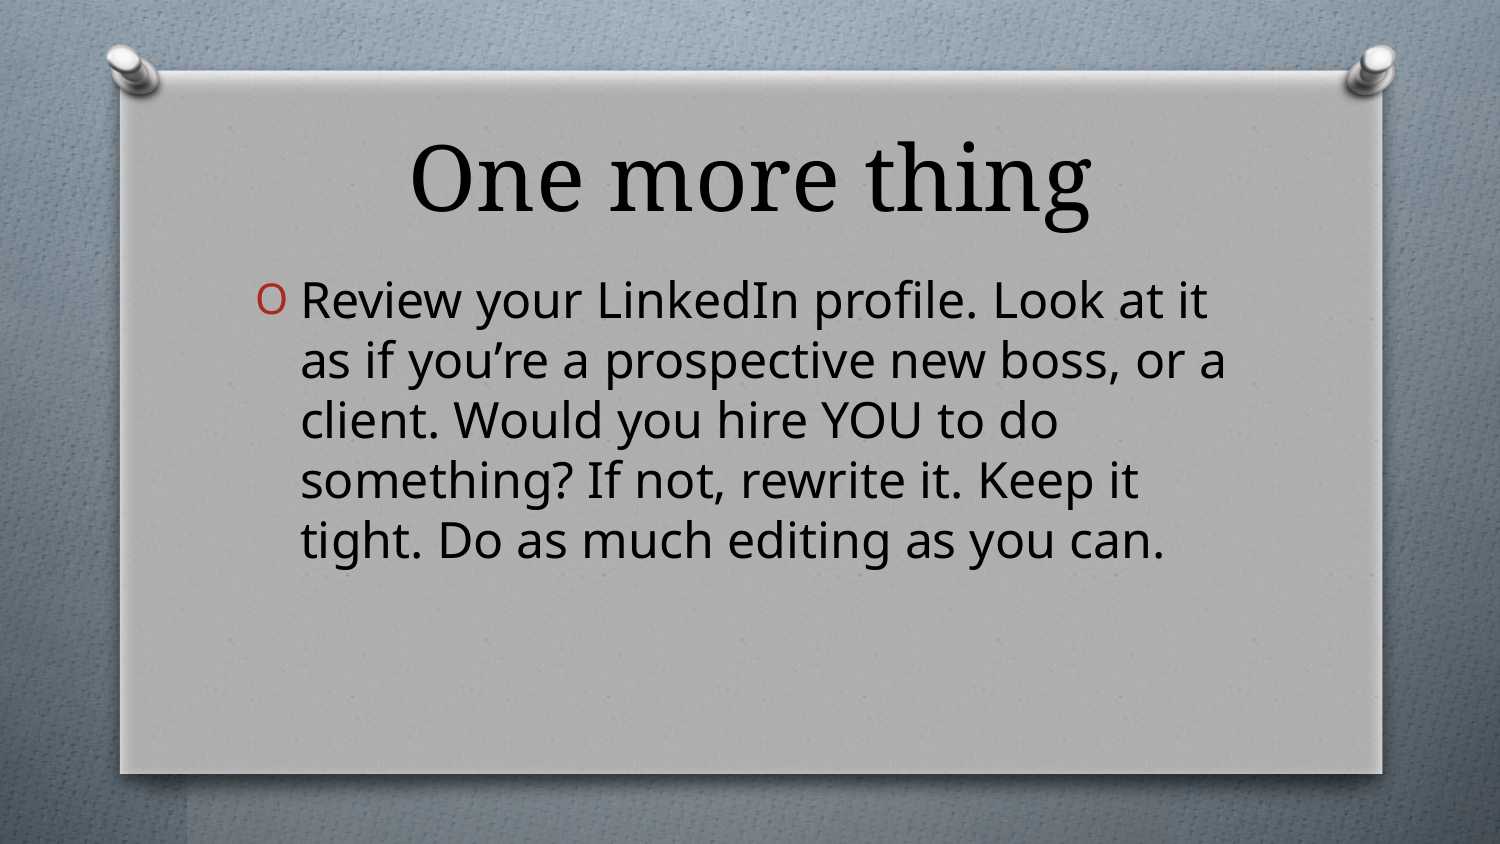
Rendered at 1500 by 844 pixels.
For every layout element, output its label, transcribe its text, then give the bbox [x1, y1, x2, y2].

picture [1322, 22, 1433, 121]
title One more thing [179, 100, 1323, 249]
picture [80, 18, 192, 119]
list Review your LinkedIn profile. Look at it as if you’re a prospective new boss, or a client. Would you hire YOU to do something? If not, rewrite it. Keep it tight. Do as much editing as you can. [240, 260, 1257, 705]
